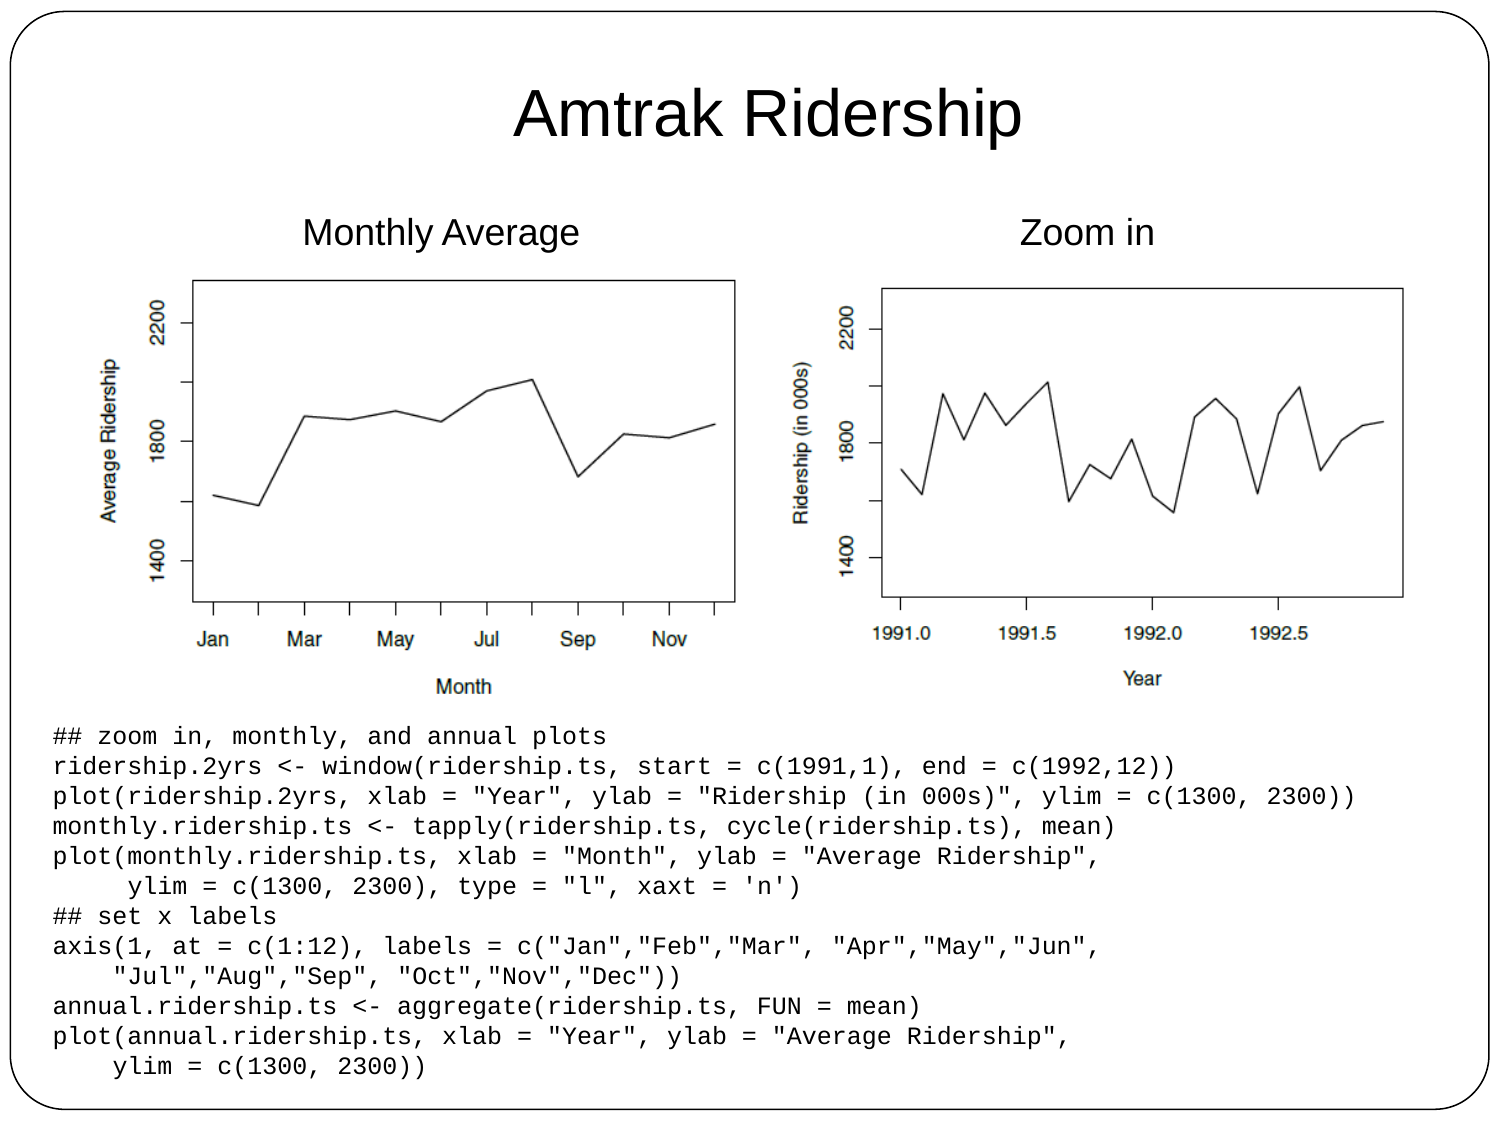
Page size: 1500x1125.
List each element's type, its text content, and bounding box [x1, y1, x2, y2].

text_box ## zoom in, monthly, and annual plots ridership.2yrs <- window(ridership.ts, start = c(1991,1), end = c(1992,12)) plot(ridership.2yrs, xlab = "Year", ylab = "Ridership (in 000s)", ylim = c(1300, 2300)) monthly.ridership.ts <- tapply(ridership.ts, cycle(ridership.ts), mean) plot(monthly.ridership.ts, xlab = "Month", ylab = "Average Ridership", ylim = c(1300, 2300), type = "l", xaxt = 'n') ## set x labels axis(1, at = c(1:12), labels = c("Jan","Feb","Mar", "Apr","May","Jun", "Jul","Aug","Sep", "Oct","Nov","Dec")) annual.ridership.ts <- aggregate(ridership.ts, FUN = mean) plot(annual.ridership.ts, xlab = "Year", ylab = "Average Ridership", ylim = c(1300, 2300)) [37, 712, 1450, 1092]
text_box Zoom in [862, 199, 1313, 260]
text_box Amtrak Ridership [112, 62, 1425, 159]
picture [774, 262, 1421, 688]
picture [87, 262, 751, 721]
text_box Monthly Average [287, 199, 625, 260]
